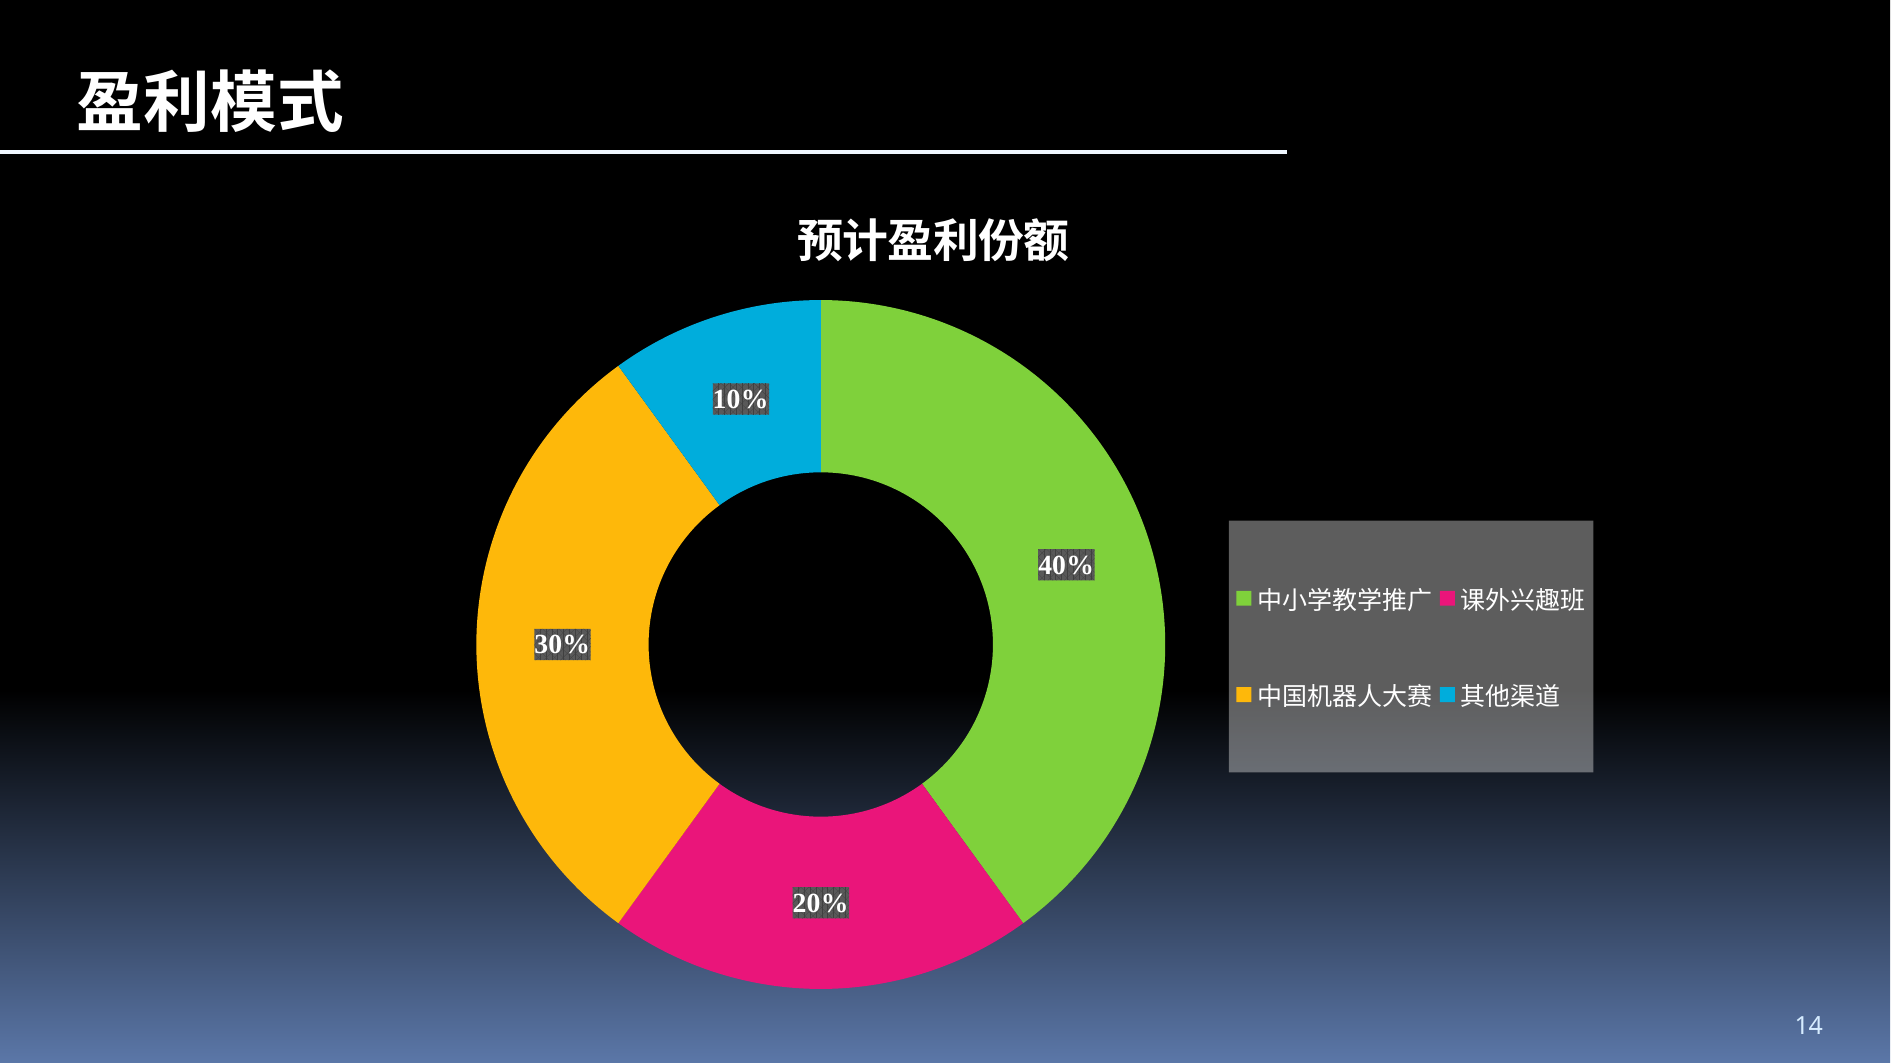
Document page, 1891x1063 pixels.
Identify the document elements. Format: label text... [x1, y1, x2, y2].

text_box 盈利模式 [60, 51, 362, 144]
chart [141, 164, 1726, 1007]
slide_number 14 [1779, 994, 1875, 1052]
